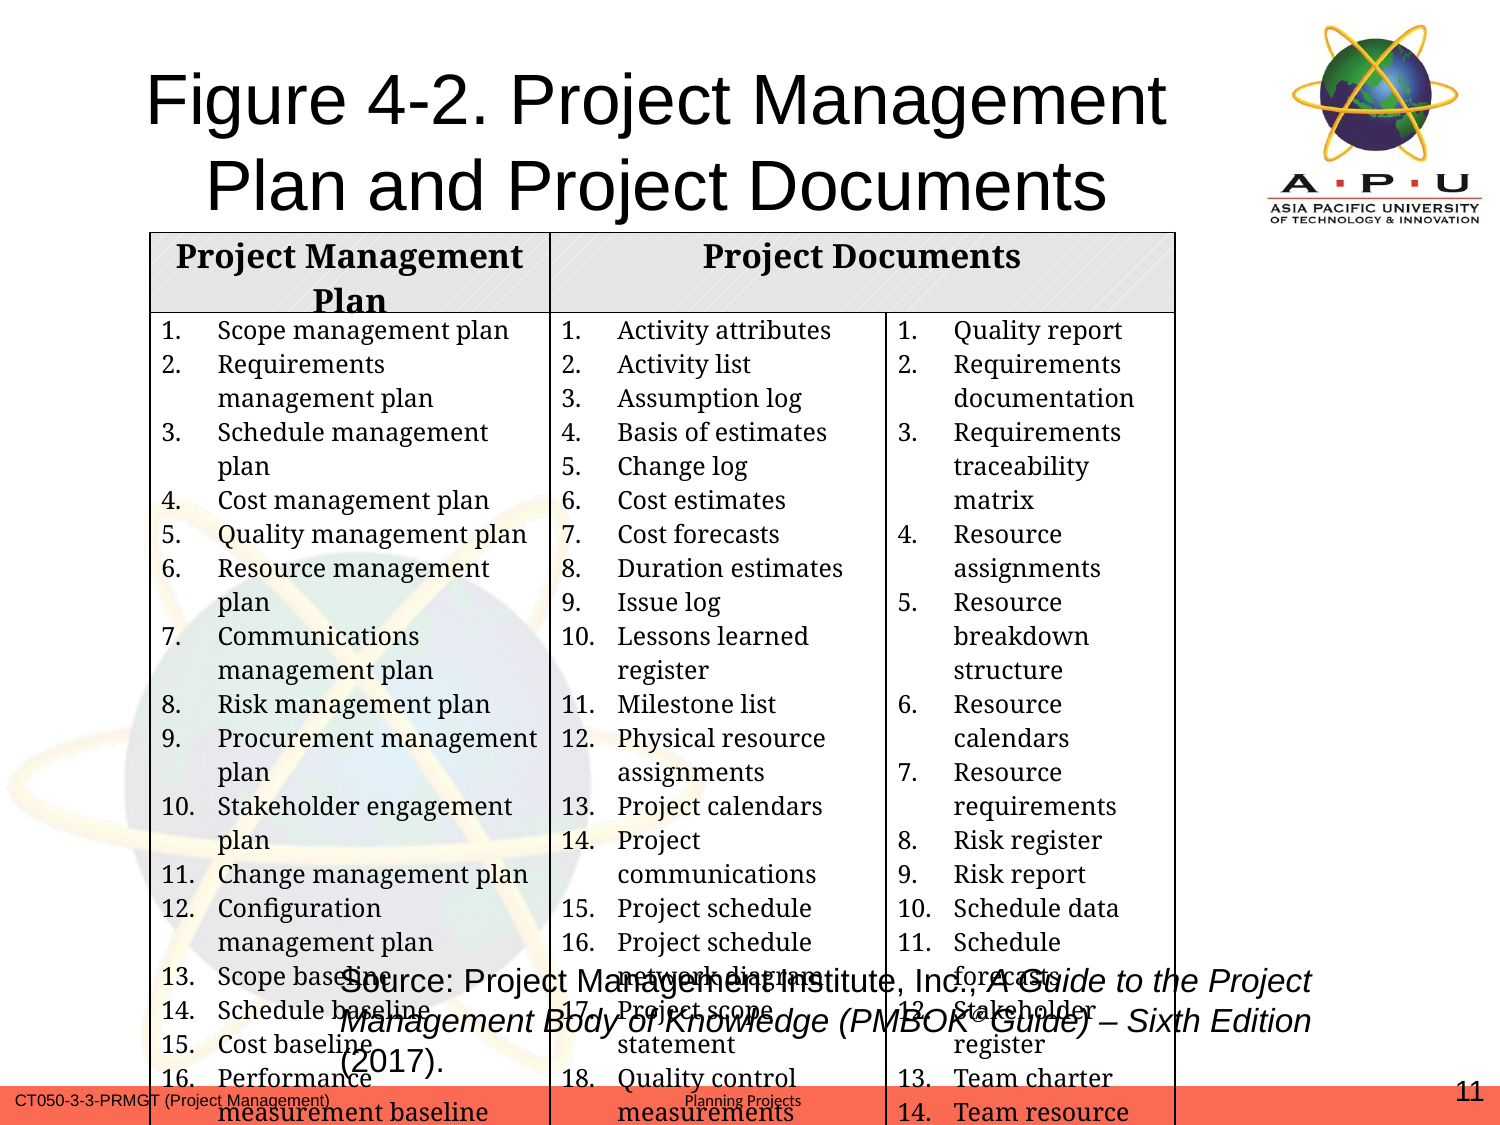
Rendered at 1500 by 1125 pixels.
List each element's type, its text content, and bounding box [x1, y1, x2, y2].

table_header Project Management Plan [151, 233, 549, 312]
text_box Source: Project Management Institute, Inc., A Guide to the Project Management Body of Knowledge (PMBOK Guide) – Sixth Edition (2017). [1176, 951, 1413, 1125]
title Figure 4-2. Project Management Plan and Project Documents [79, 45, 1235, 233]
slide_number 11 [1440, 1065, 1500, 1125]
table_cell Activity attributes Activity list Assumption log Basis of estimates Change log Cost estimates Cost forecasts Duration estimates Issue log Lessons learned register Milestone list Physical resource assignments Project calendars Project communications Project schedule Project schedule network diagram Project scope statement Quality control measurements Quality metrics [551, 313, 885, 1125]
table_cell Quality report Requirements documentation Requirements traceability matrix Resource assignments Resource breakdown structure Resource calendars Resource requirements Risk register Risk report Schedule data Schedule forecasts Stakeholder register Team charter Team resource assignments Test and evaluation documents [887, 313, 1174, 1125]
picture [1251, 0, 1500, 249]
table_cell Scope management plan Requirements management plan Schedule management plan Cost management plan Quality management plan Resource management plan Communications management plan Risk management plan Procurement management plan Stakeholder engagement plan Change management plan Configuration management plan Scope baseline Schedule baseline Cost baseline Performance measurement baseline Project life cycle description Development approach [151, 313, 549, 1125]
table_header Project Documents [551, 233, 1174, 312]
